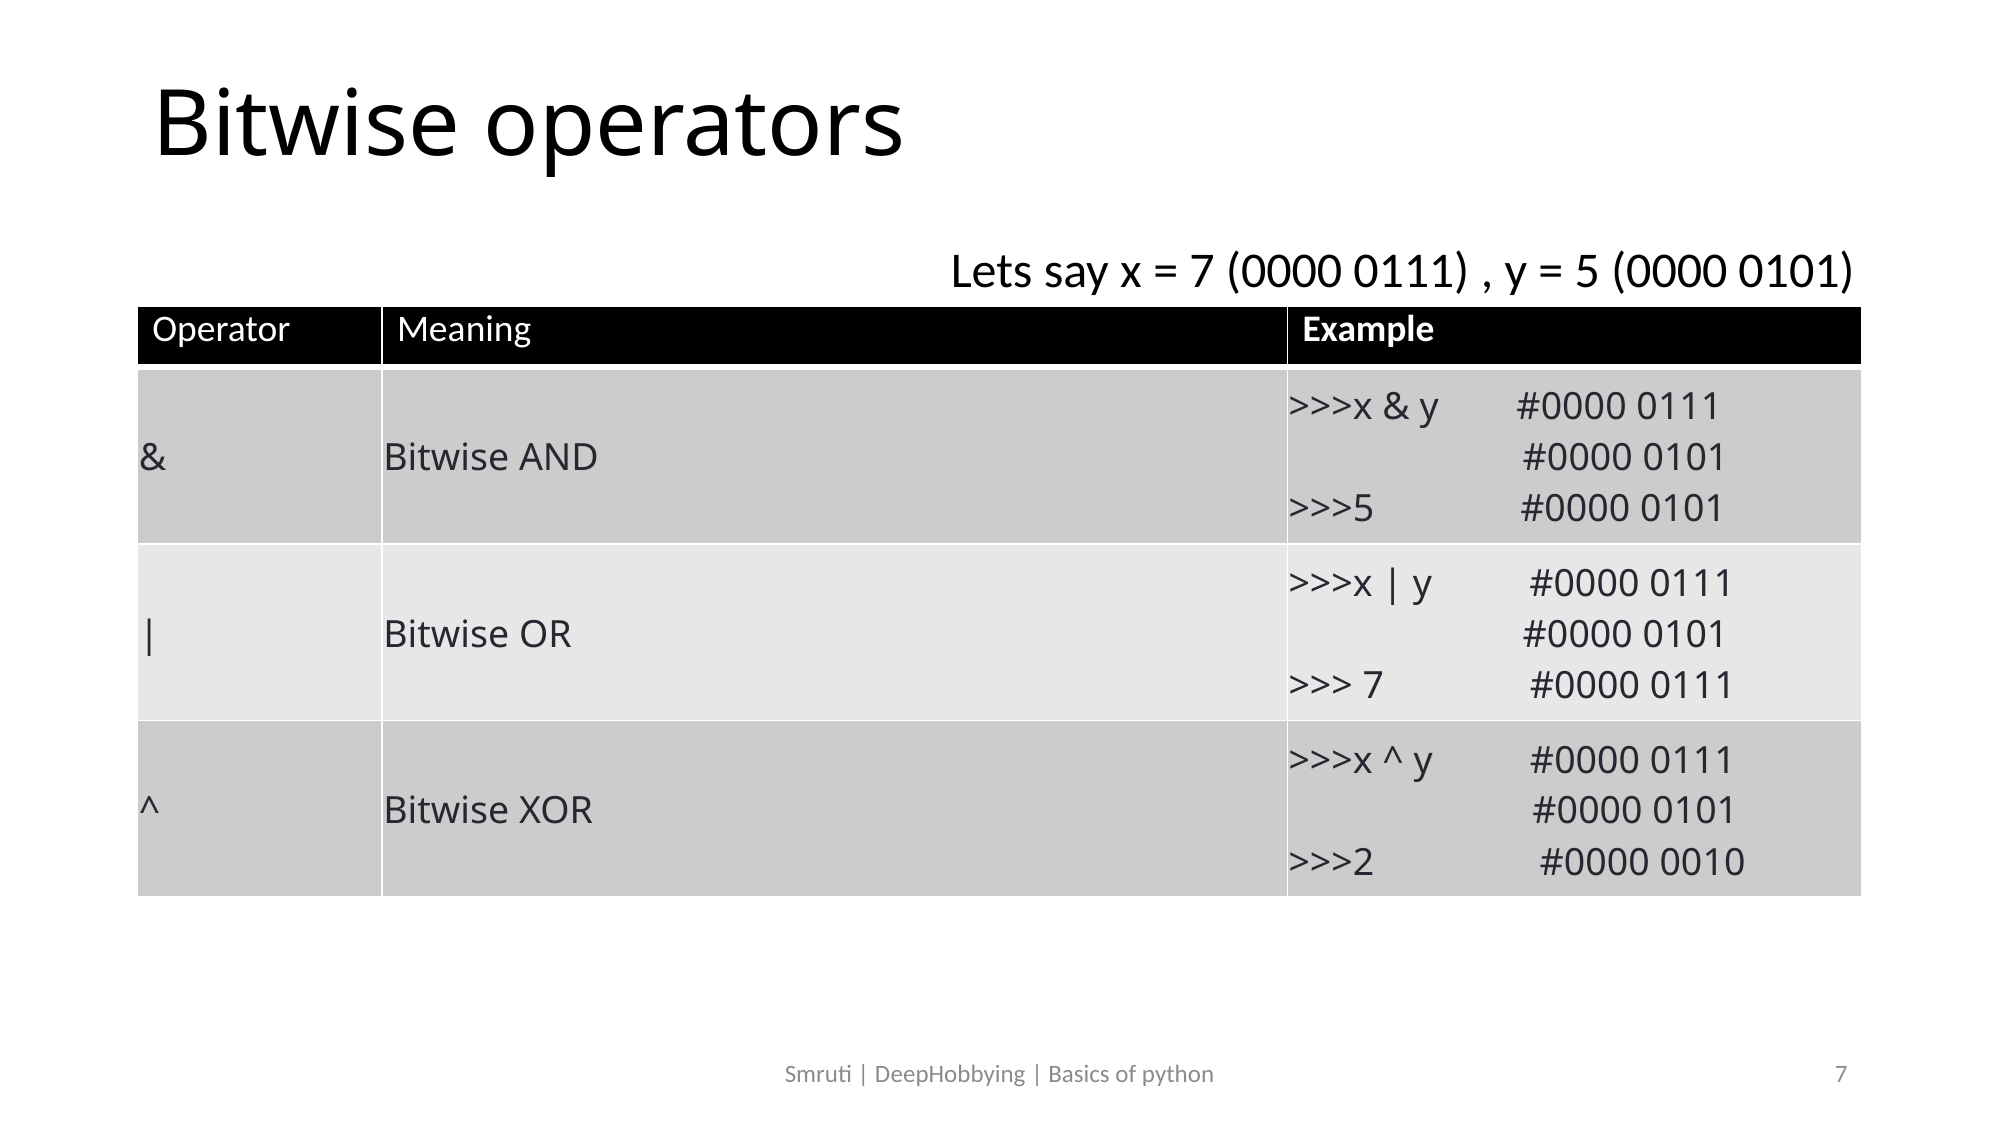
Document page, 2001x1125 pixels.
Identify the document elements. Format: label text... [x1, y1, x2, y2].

slide_number 7 [1412, 1042, 1863, 1103]
table_cell Bitwise XOR [383, 721, 1287, 896]
footer Smruti | DeepHobbying | Basics of python [662, 1042, 1338, 1103]
table_cell & [138, 370, 381, 543]
text_box Lets say x = 7 (0000 0111) , y = 5 (0000 0101) [936, 230, 1884, 306]
table_cell ^ [138, 721, 381, 896]
table_cell Bitwise OR [383, 545, 1287, 720]
table_cell >>>x | y #0000 0111 #0000 0101 >>> 7 #0000 0111 [1288, 545, 1861, 720]
table_cell >>>x & y #0000 0111 #0000 0101 >>>5 #0000 0101 [1288, 370, 1861, 543]
table_header Example [1288, 307, 1861, 364]
table_cell Bitwise AND [383, 370, 1287, 543]
table_cell | [138, 545, 381, 720]
table_cell >>>x ^ y #0000 0111 #0000 0101 >>>2 #0000 0010 [1288, 721, 1861, 896]
title Bitwise operators [137, 59, 1863, 192]
table_header Meaning [383, 307, 1287, 364]
table_header Operator [138, 307, 381, 364]
